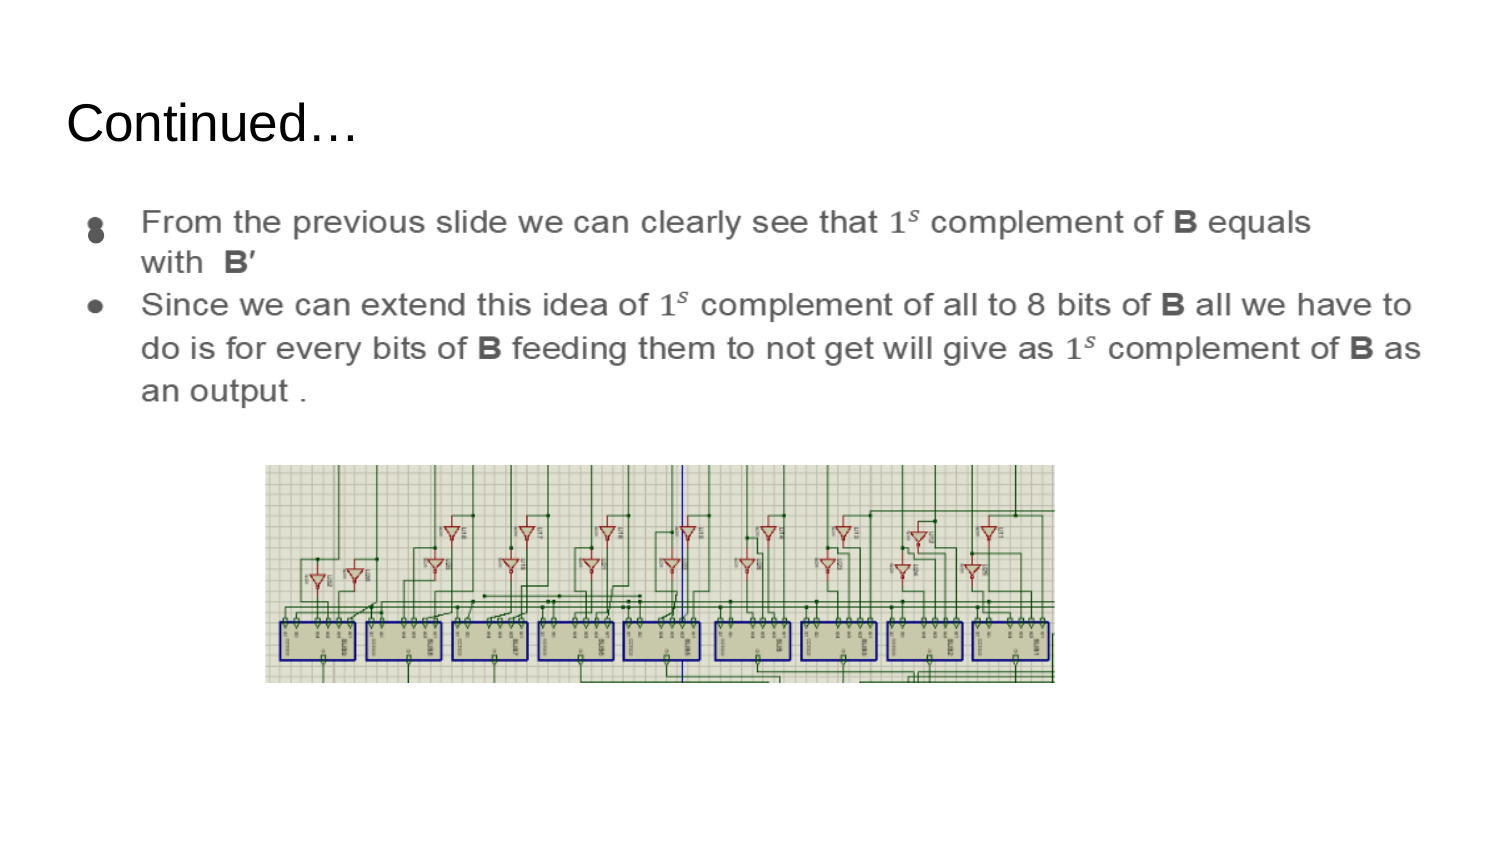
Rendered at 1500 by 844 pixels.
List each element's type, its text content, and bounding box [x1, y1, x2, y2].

picture [265, 179, 1055, 844]
list [773, 189, 1449, 750]
list [51, 189, 546, 750]
title Continued… [51, 72, 1449, 167]
